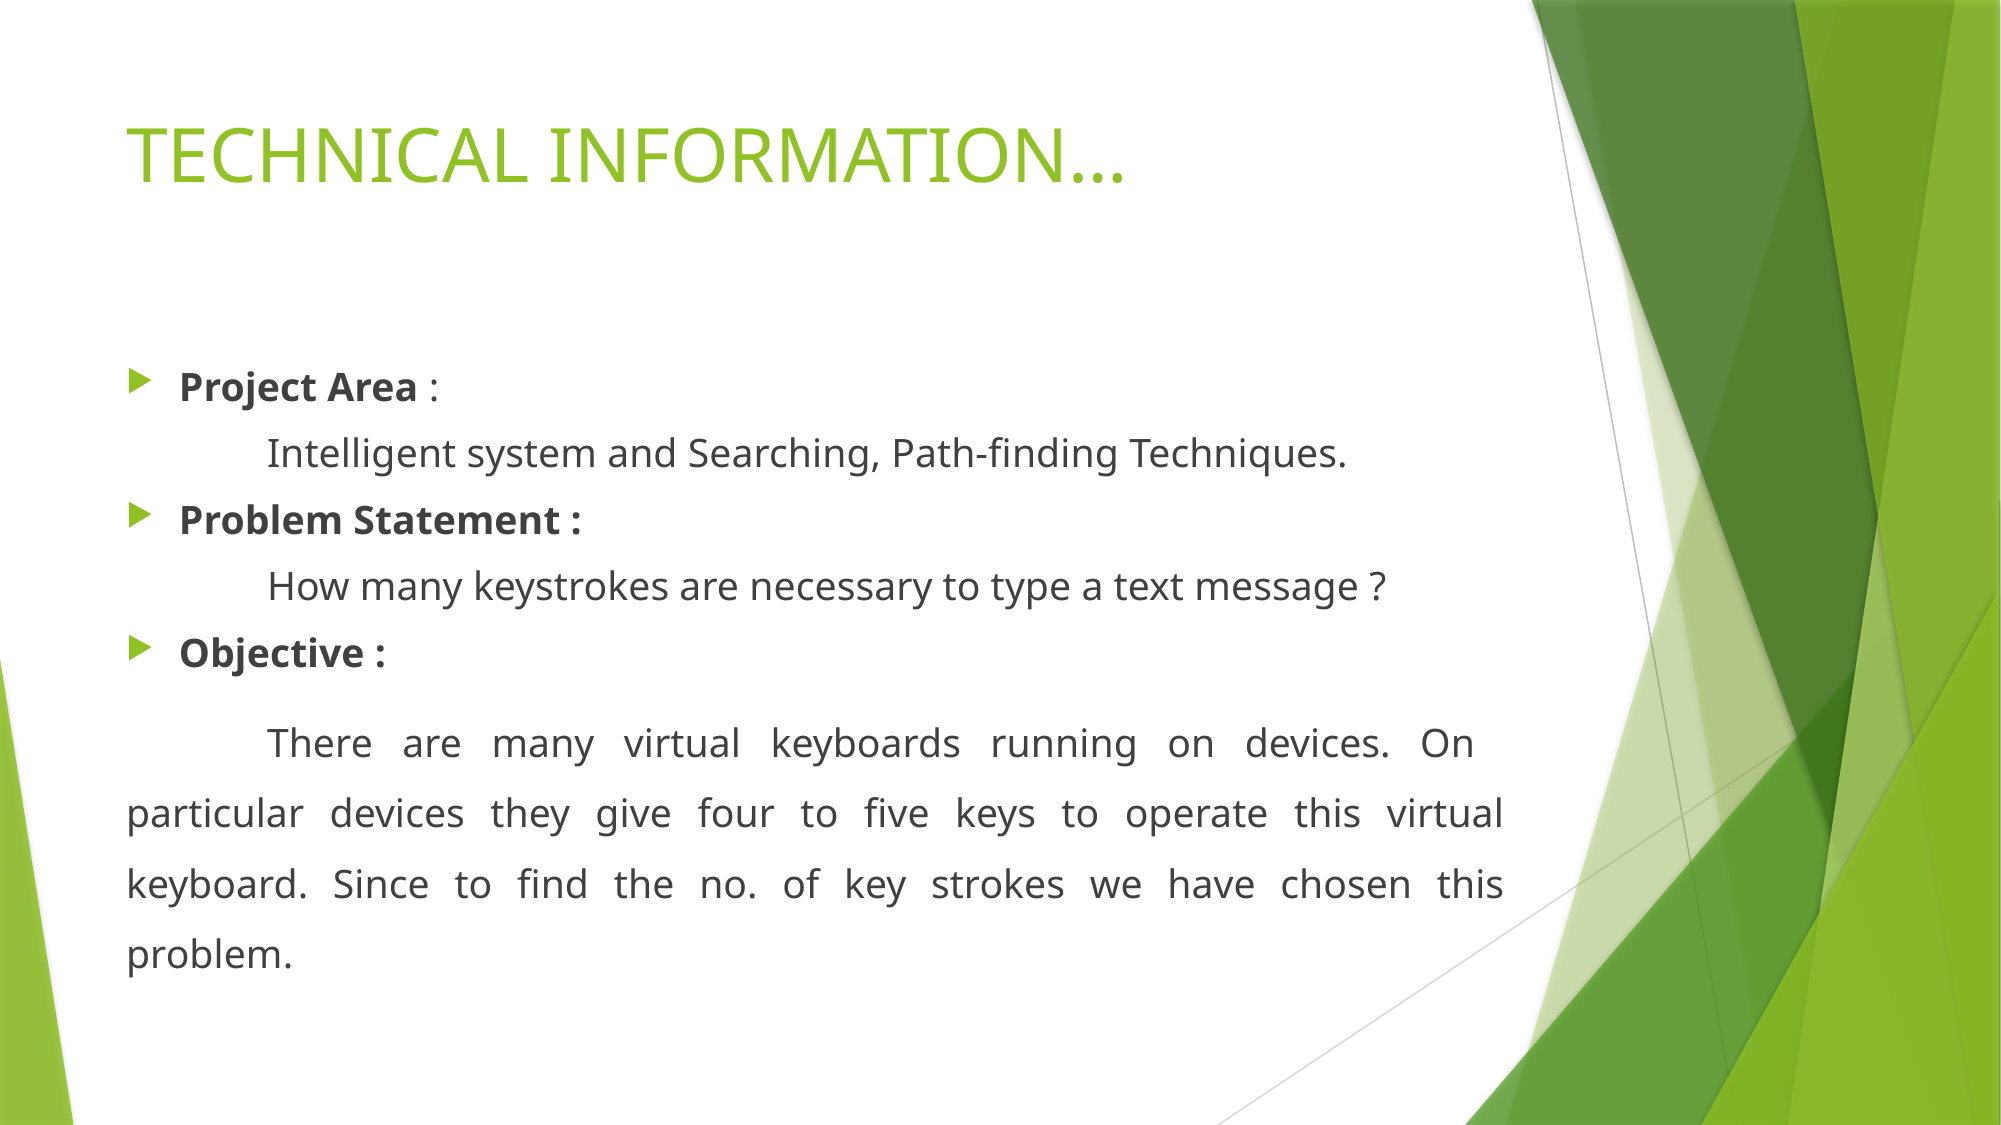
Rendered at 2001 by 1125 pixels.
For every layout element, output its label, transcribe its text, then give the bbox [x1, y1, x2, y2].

list Project Area : Intelligent system and Searching, Path-finding Techniques. Problem Statement : How many keystrokes are necessary to type a text message ? Objective : There are many virtual keyboards running on devices. On particular devices they give four to five keys to operate this virtual keyboard. Since to find the no. of key strokes we have chosen this problem. [111, 354, 1522, 992]
title TECHNICAL INFORMATION… [111, 99, 1522, 317]
